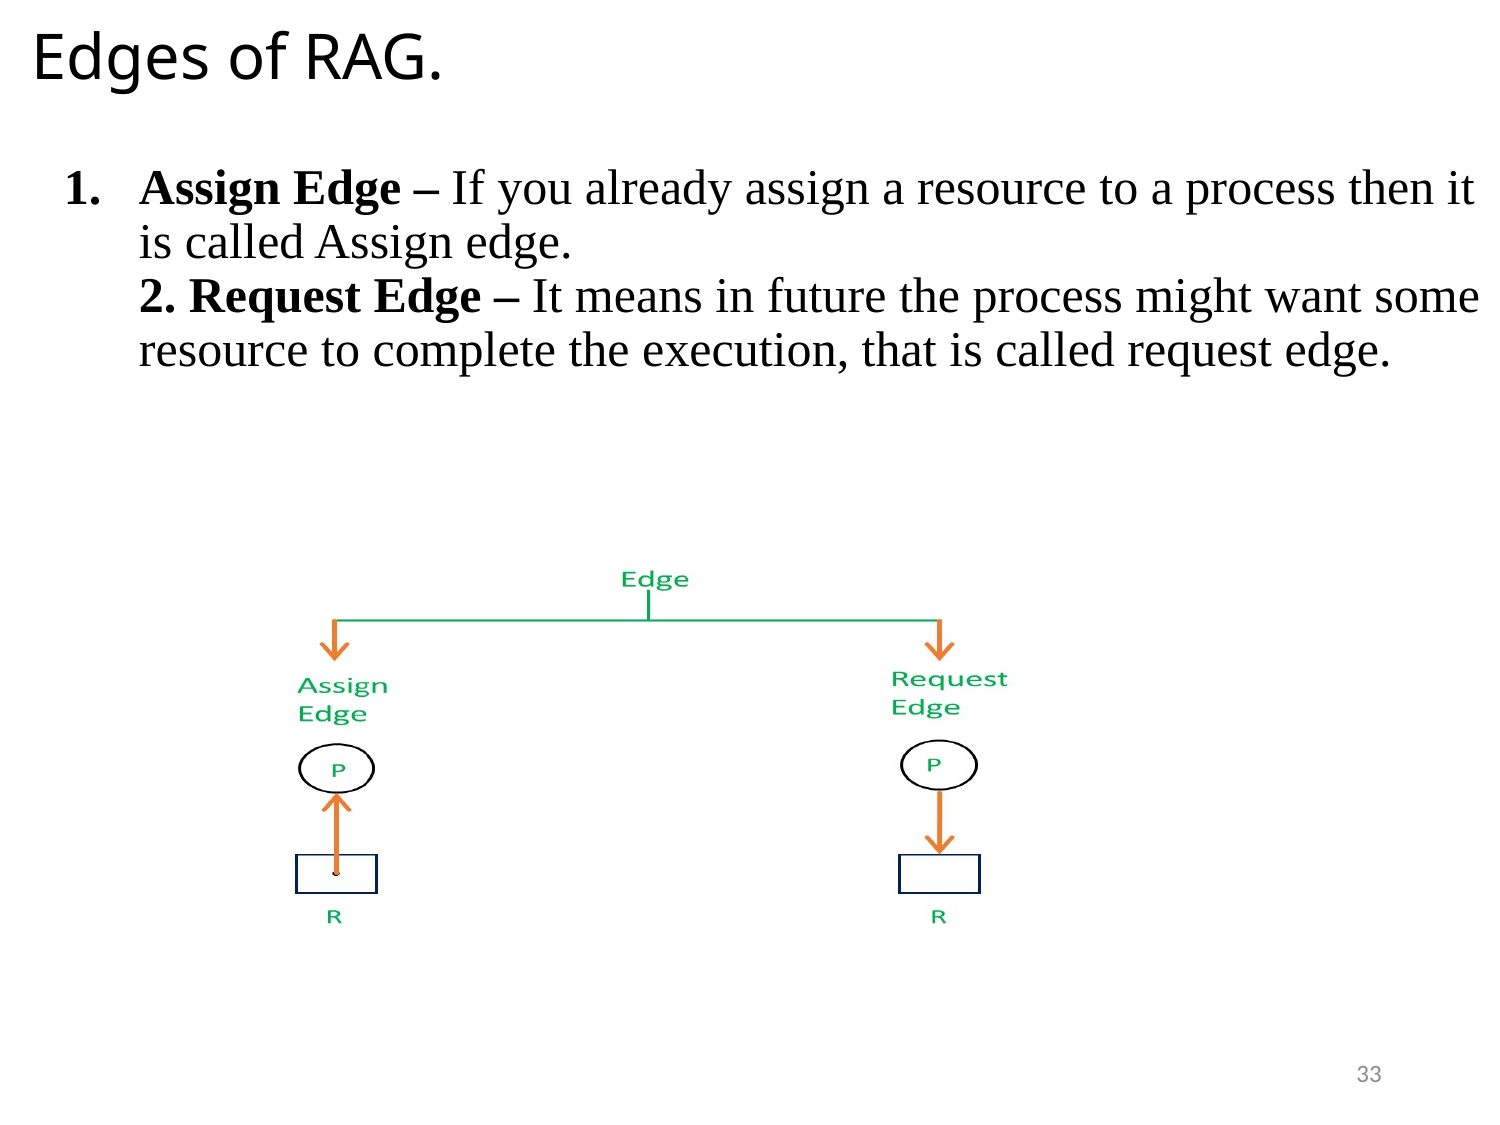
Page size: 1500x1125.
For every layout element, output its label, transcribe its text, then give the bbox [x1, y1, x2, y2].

title Edges of RAG. [0, 16, 1294, 177]
picture [48, 522, 1324, 974]
list Assign Edge – If you already assign a resource to a process then it is called Assign edge. 2. Request Edge – It means in future the process might want some resource to complete the execution, that is called request edge. [48, 153, 1500, 1103]
